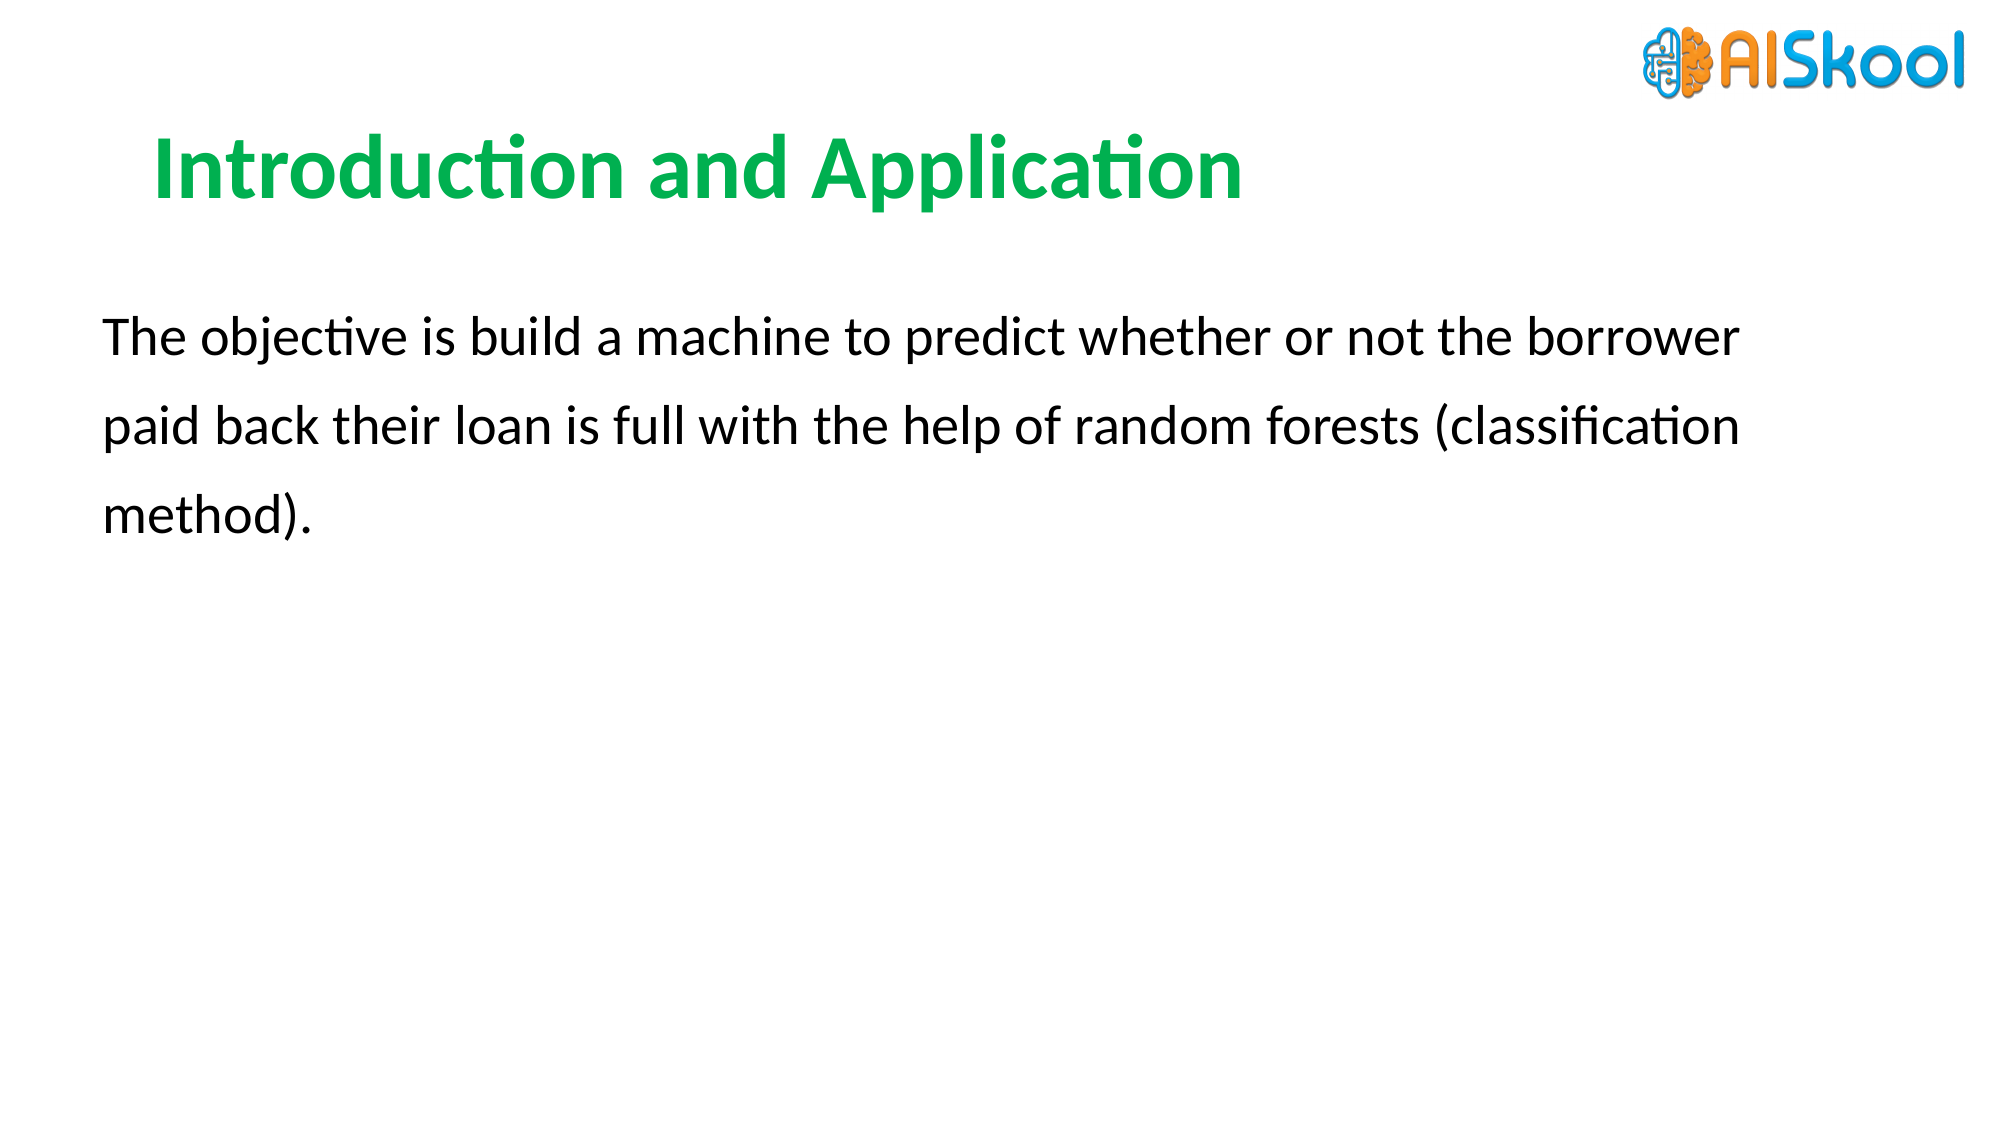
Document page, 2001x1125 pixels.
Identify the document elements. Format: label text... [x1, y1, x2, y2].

picture [1641, 23, 1967, 101]
title Introduction and Application [137, 59, 1863, 262]
text_box The objective is build a machine to predict whether or not the borrower paid back their loan is full with the help of random forests (classification method). [87, 262, 1863, 1041]
